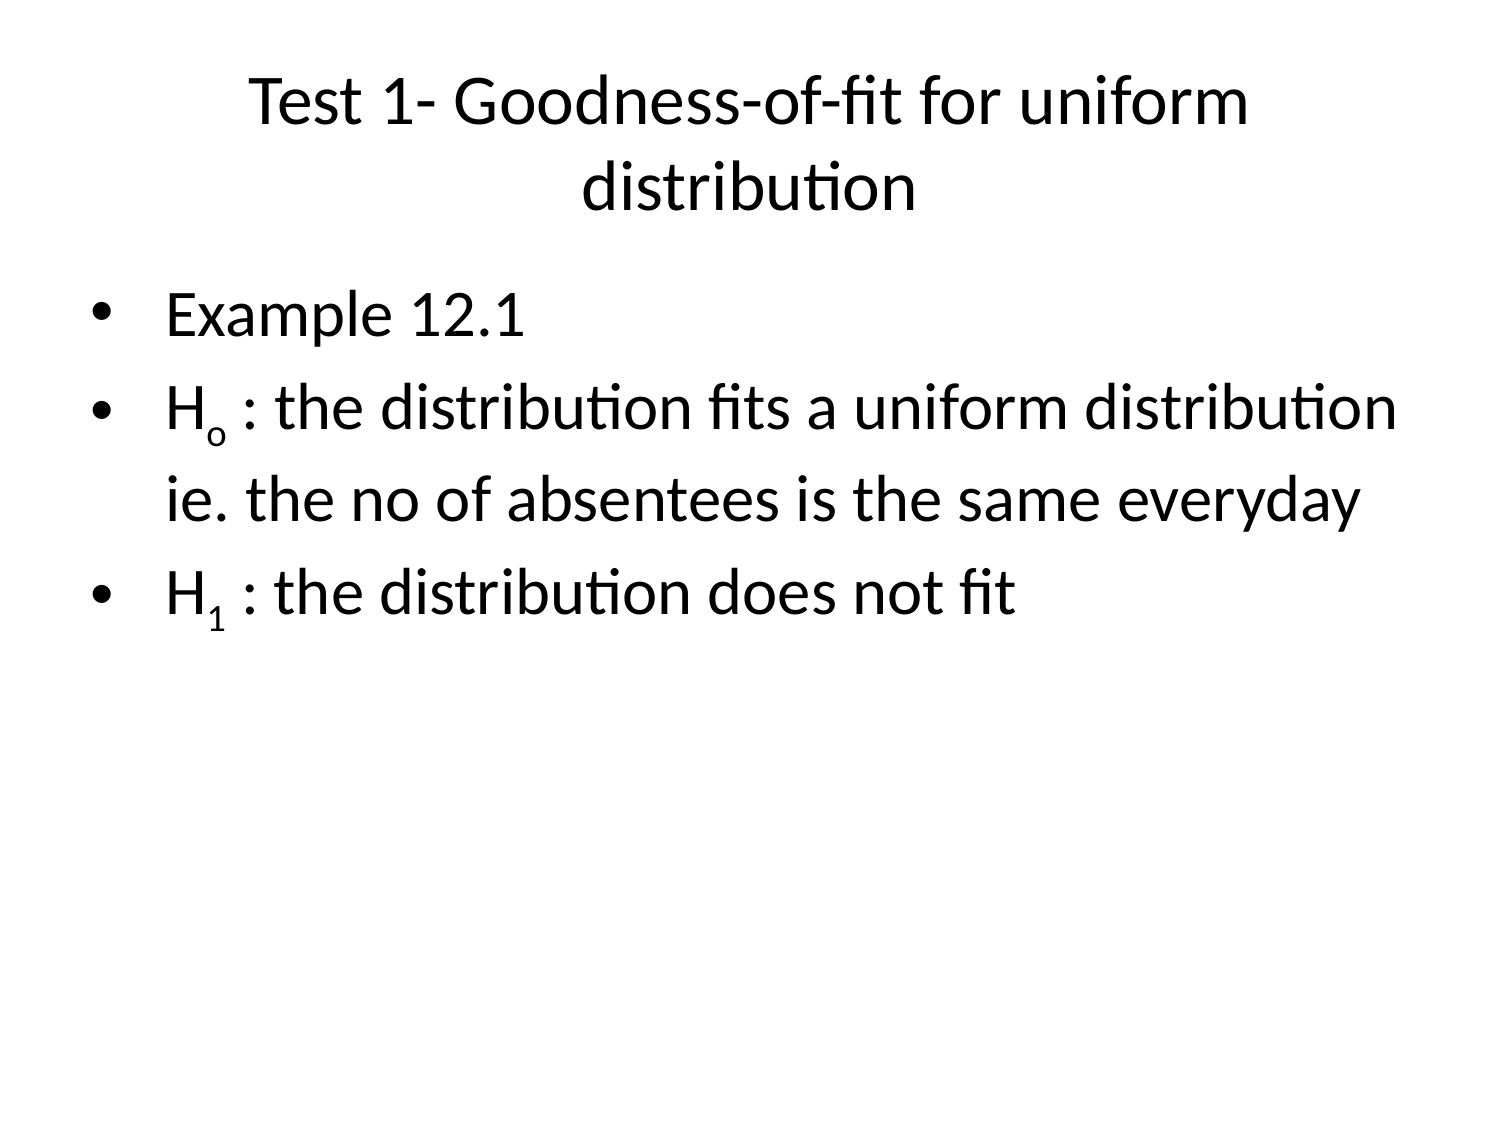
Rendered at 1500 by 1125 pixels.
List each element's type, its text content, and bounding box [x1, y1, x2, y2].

list Example 12.1 Ho : the distribution fits a uniform distribution ie. the no of absentees is the same everyday H1 : the distribution does not fit [75, 262, 1425, 1005]
title Test 1- Goodness-of-fit for uniform distribution [75, 45, 1425, 233]
